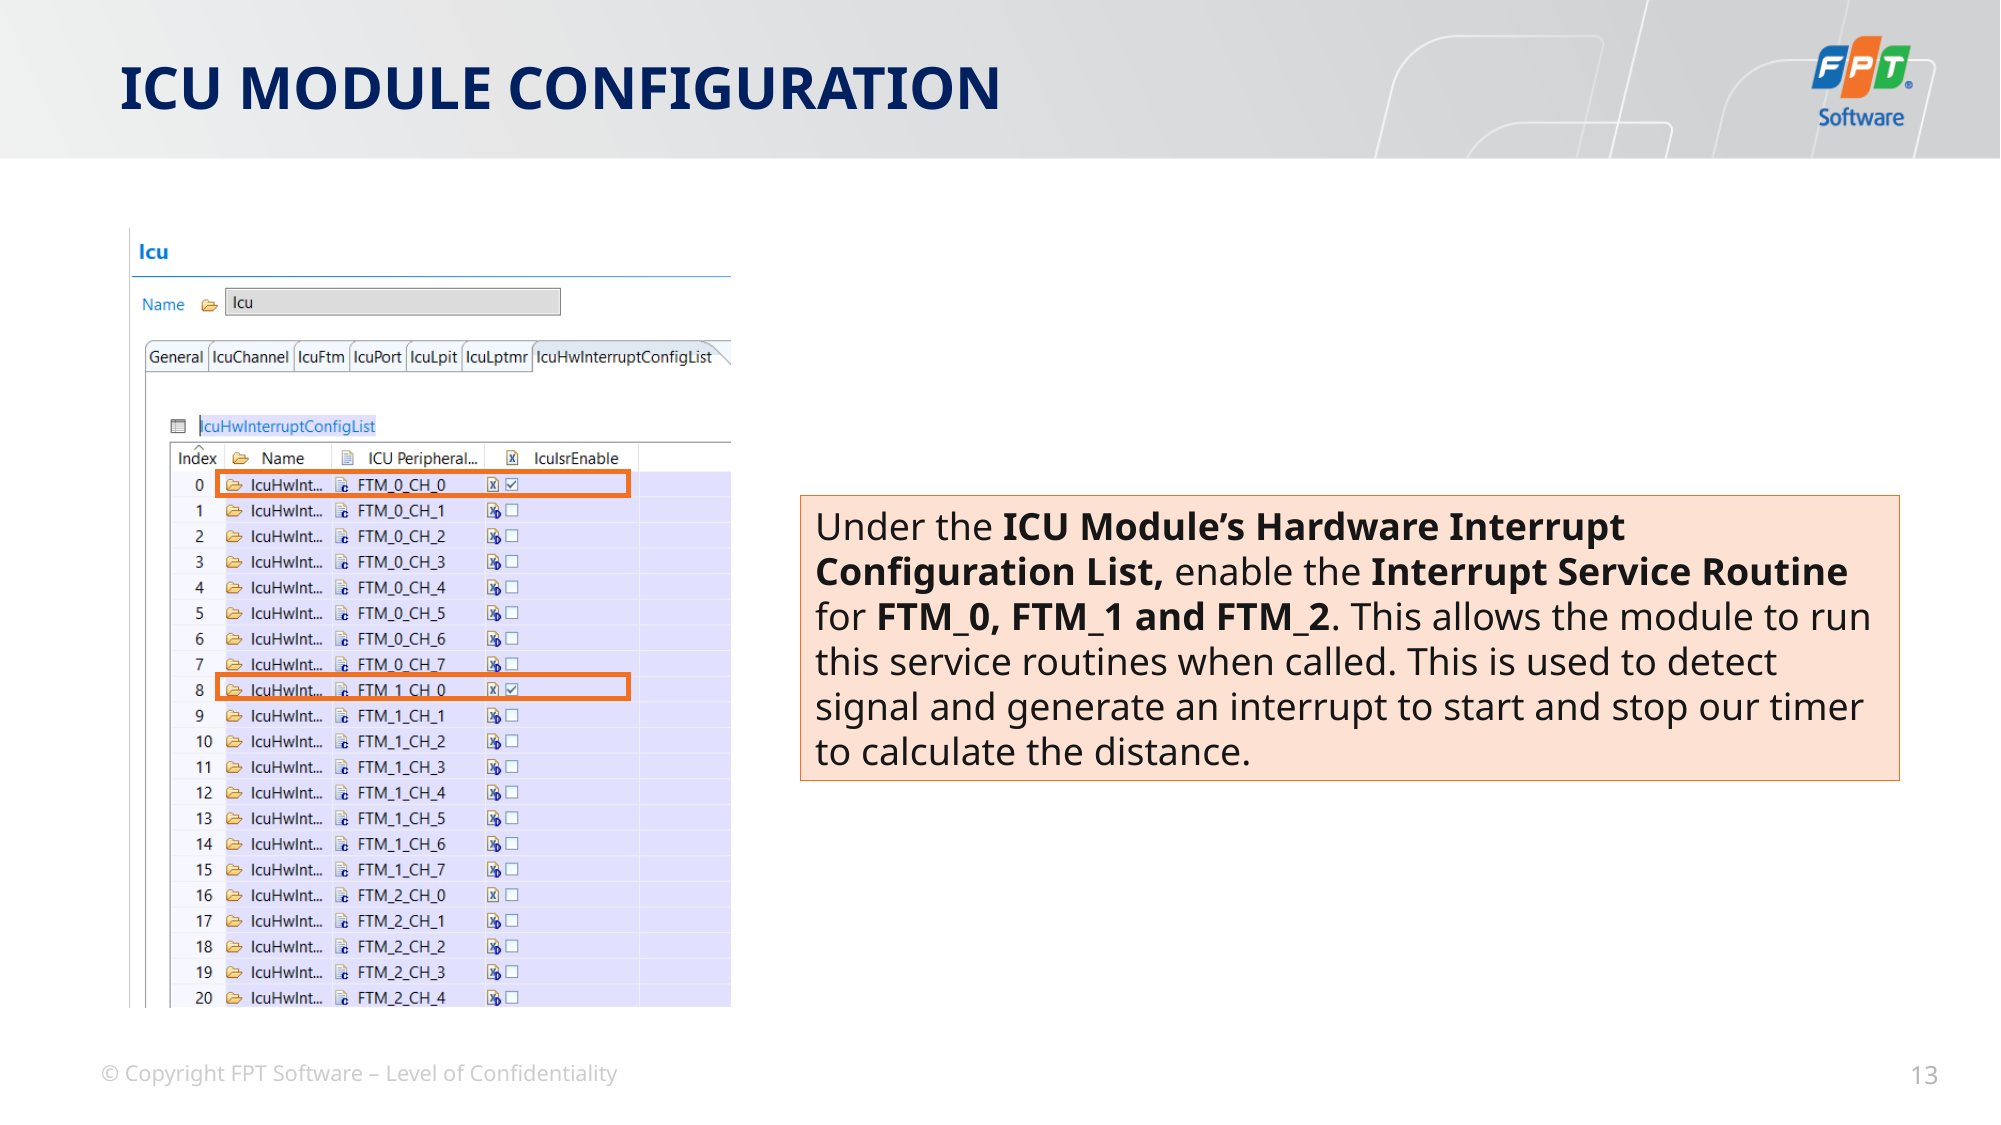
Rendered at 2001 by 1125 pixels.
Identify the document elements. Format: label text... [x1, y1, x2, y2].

picture [129, 228, 731, 1008]
picture [0, 0, 2000, 159]
slide_number 13 [1855, 1052, 1954, 1094]
text_box Under the ICU Module’s Hardware Interrupt Configuration List, enable the Interrupt Service Routine for FTM_0, FTM_1 and FTM_2. This allows the module to run this service routines when called. This is used to detect signal and generate an interrupt to start and stop our timer to calculate the distance. [800, 495, 1900, 781]
